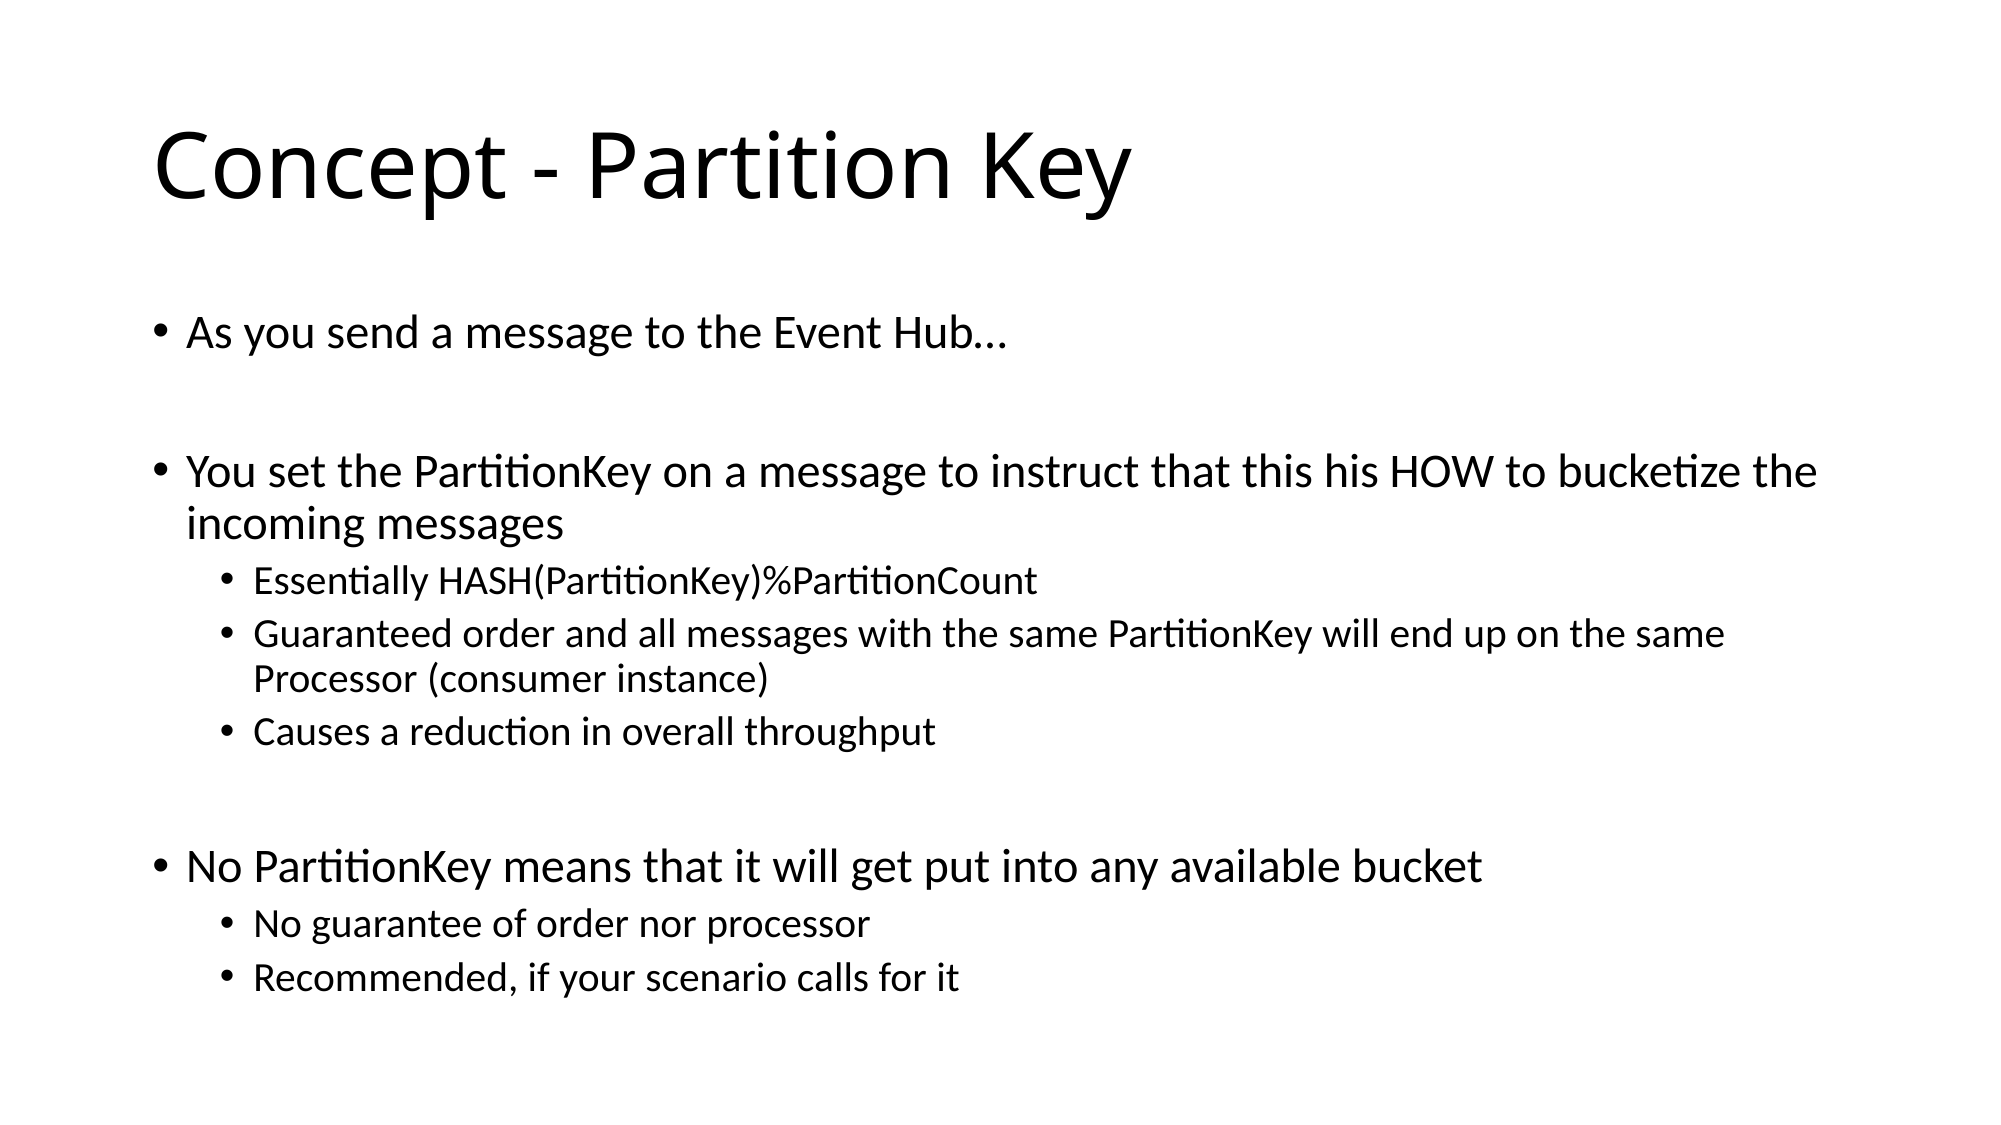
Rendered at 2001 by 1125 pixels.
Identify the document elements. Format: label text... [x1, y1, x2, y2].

list As you send a message to the Event Hub… You set the PartitionKey on a message to instruct that this his HOW to bucketize the incoming messages Essentially HASH(PartitionKey)%PartitionCount Guaranteed order and all messages with the same PartitionKey will end up on the same Processor (consumer instance) Causes a reduction in overall throughput No PartitionKey means that it will get put into any available bucket No guarantee of order nor processor Recommended, if your scenario calls for it [137, 299, 1863, 1014]
title Concept - Partition Key [137, 59, 1863, 278]
